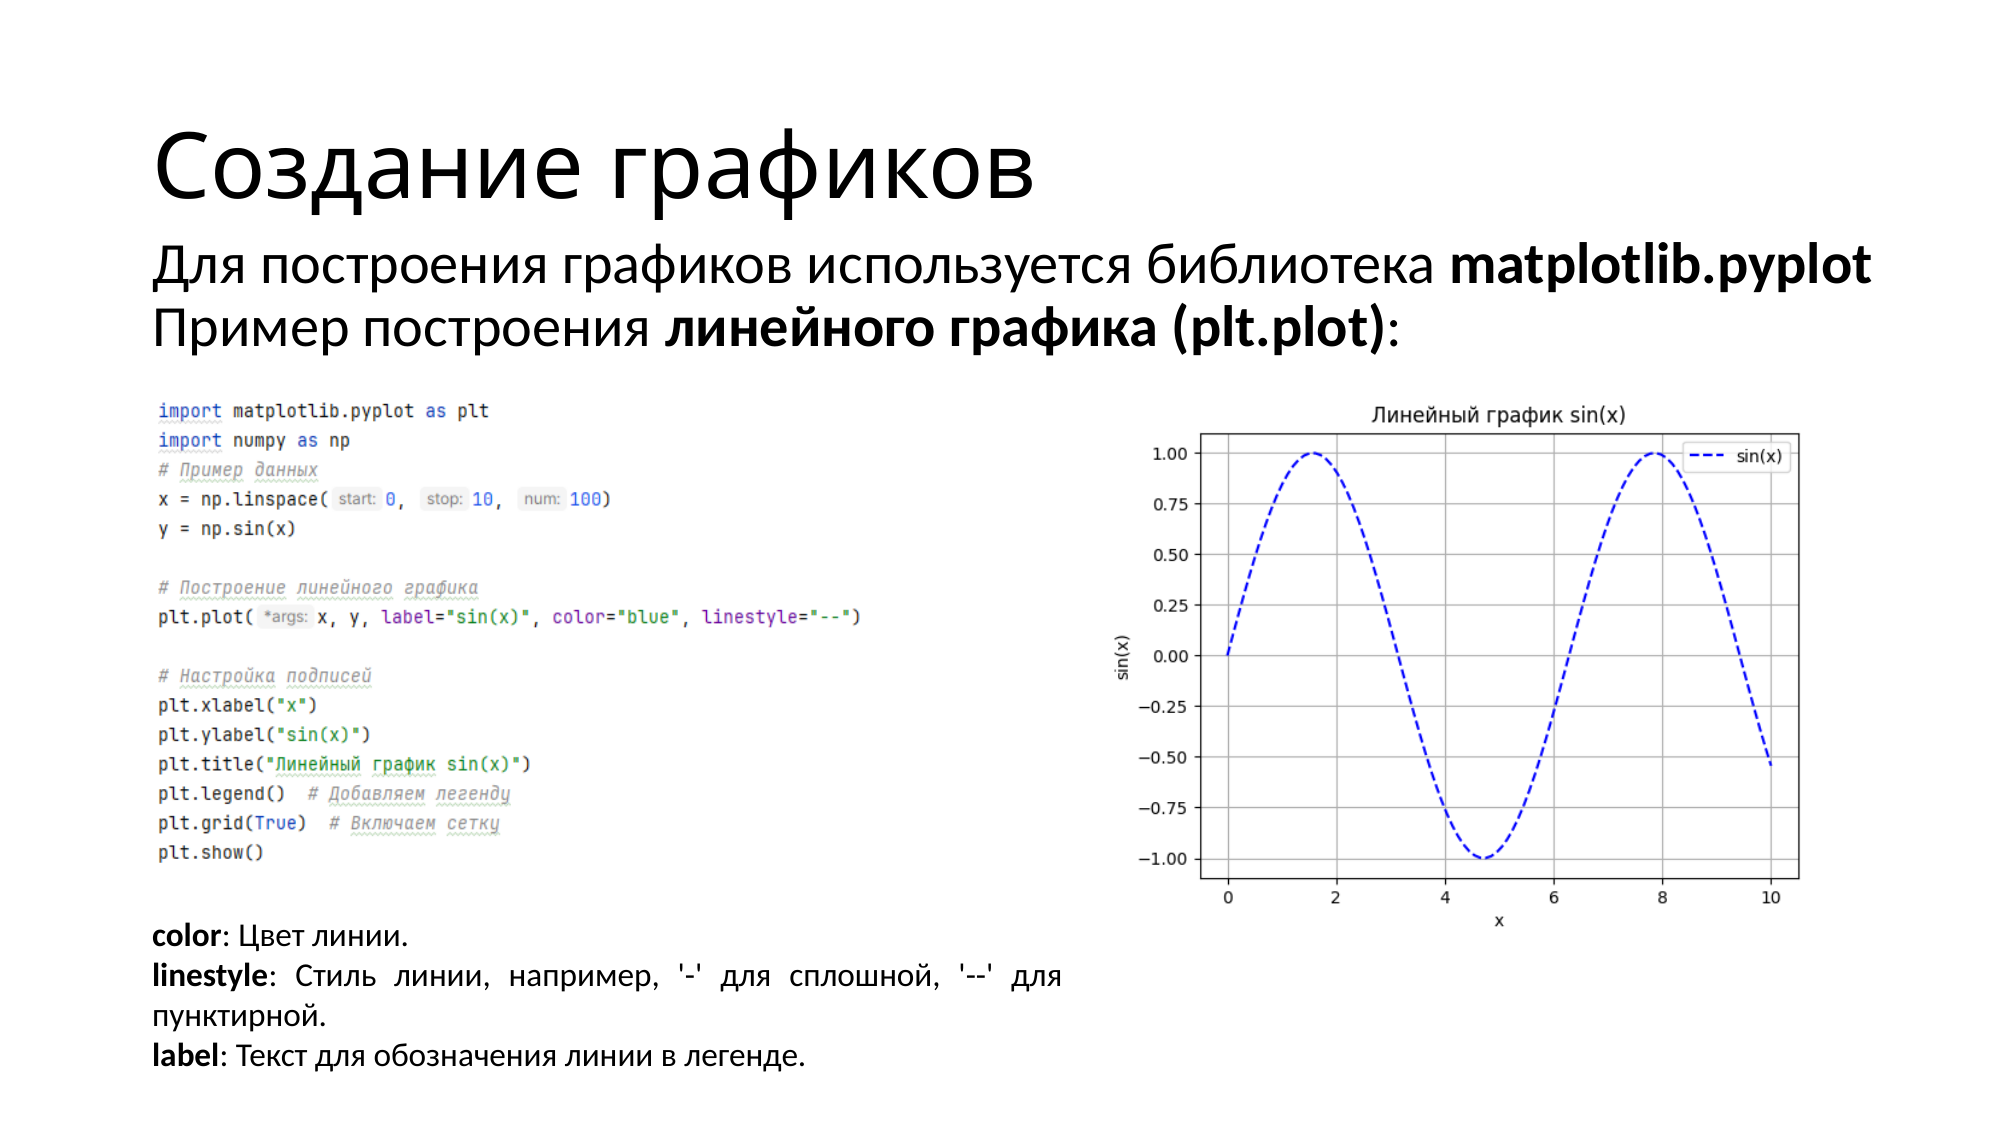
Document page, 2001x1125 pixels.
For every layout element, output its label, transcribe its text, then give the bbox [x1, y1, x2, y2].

text_box color: Цвет линии. linestyle: Стиль линии, например, '-' для сплошной, '--' для пунктирной. label: Текст для обозначения линии в легенде. [137, 905, 1079, 1081]
title Создание графиков [137, 59, 1863, 225]
picture [1105, 396, 1837, 936]
picture [157, 396, 885, 875]
list Для построения графиков используется библиотека matplotlib.pyplot Пример построения линейного графика (plt.plot): [137, 225, 1894, 501]
